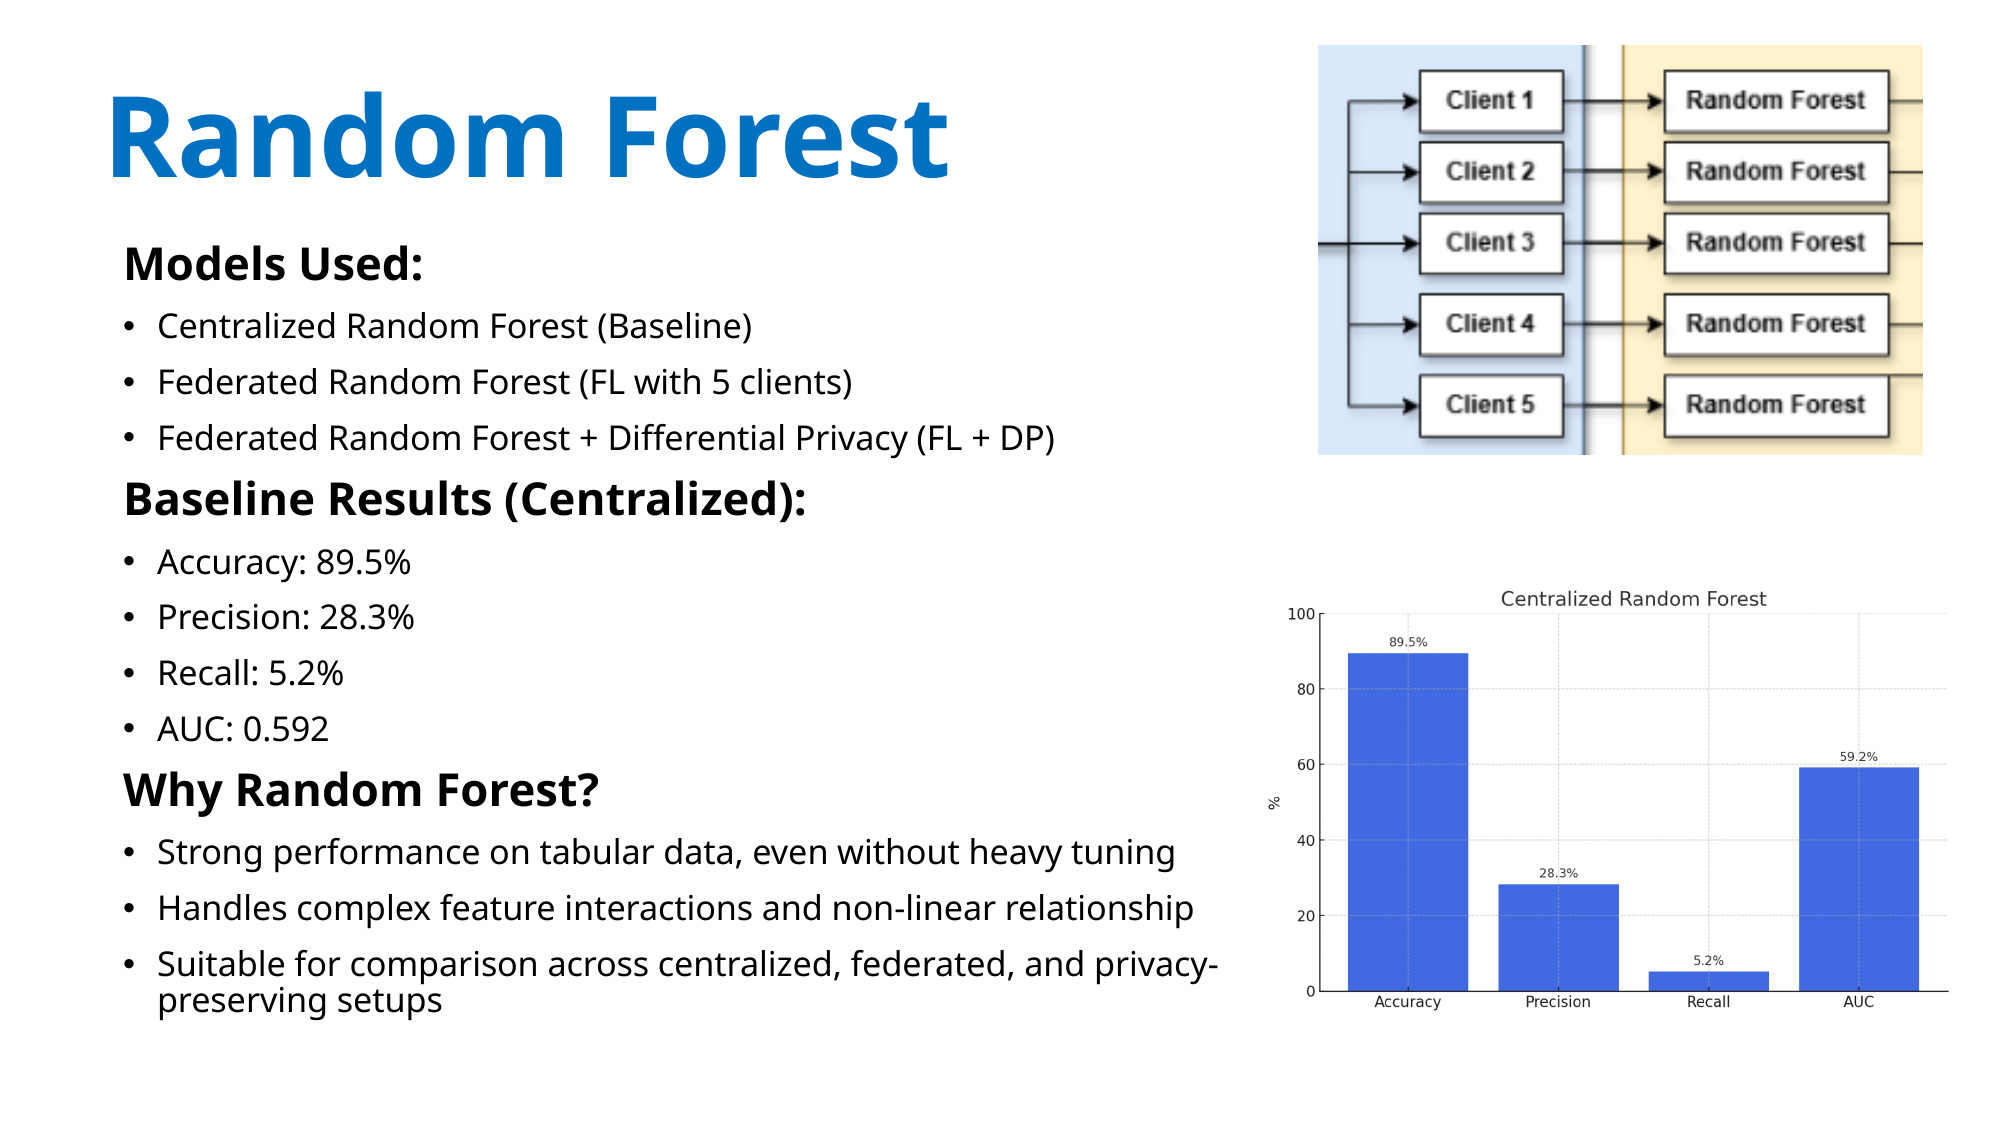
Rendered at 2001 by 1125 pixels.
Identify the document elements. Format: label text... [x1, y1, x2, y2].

picture [1261, 584, 1953, 1012]
title Random Forest [88, 32, 1025, 250]
list Models Used: Centralized Random Forest (Baseline) Federated Random Forest (FL with 5 clients) Federated Random Forest + Differential Privacy (FL + DP) Baseline Results (Centralized): Accuracy: 89.5% Precision: 28.3% Recall: 5.2% AUC: 0.592 Why Random Forest? Strong performance on tabular data, even without heavy tuning Handles complex feature interactions and non-linear relationship Suitable for comparison across centralized, federated, and privacy-preserving setups [108, 234, 1295, 1043]
picture [1318, 45, 1923, 455]
